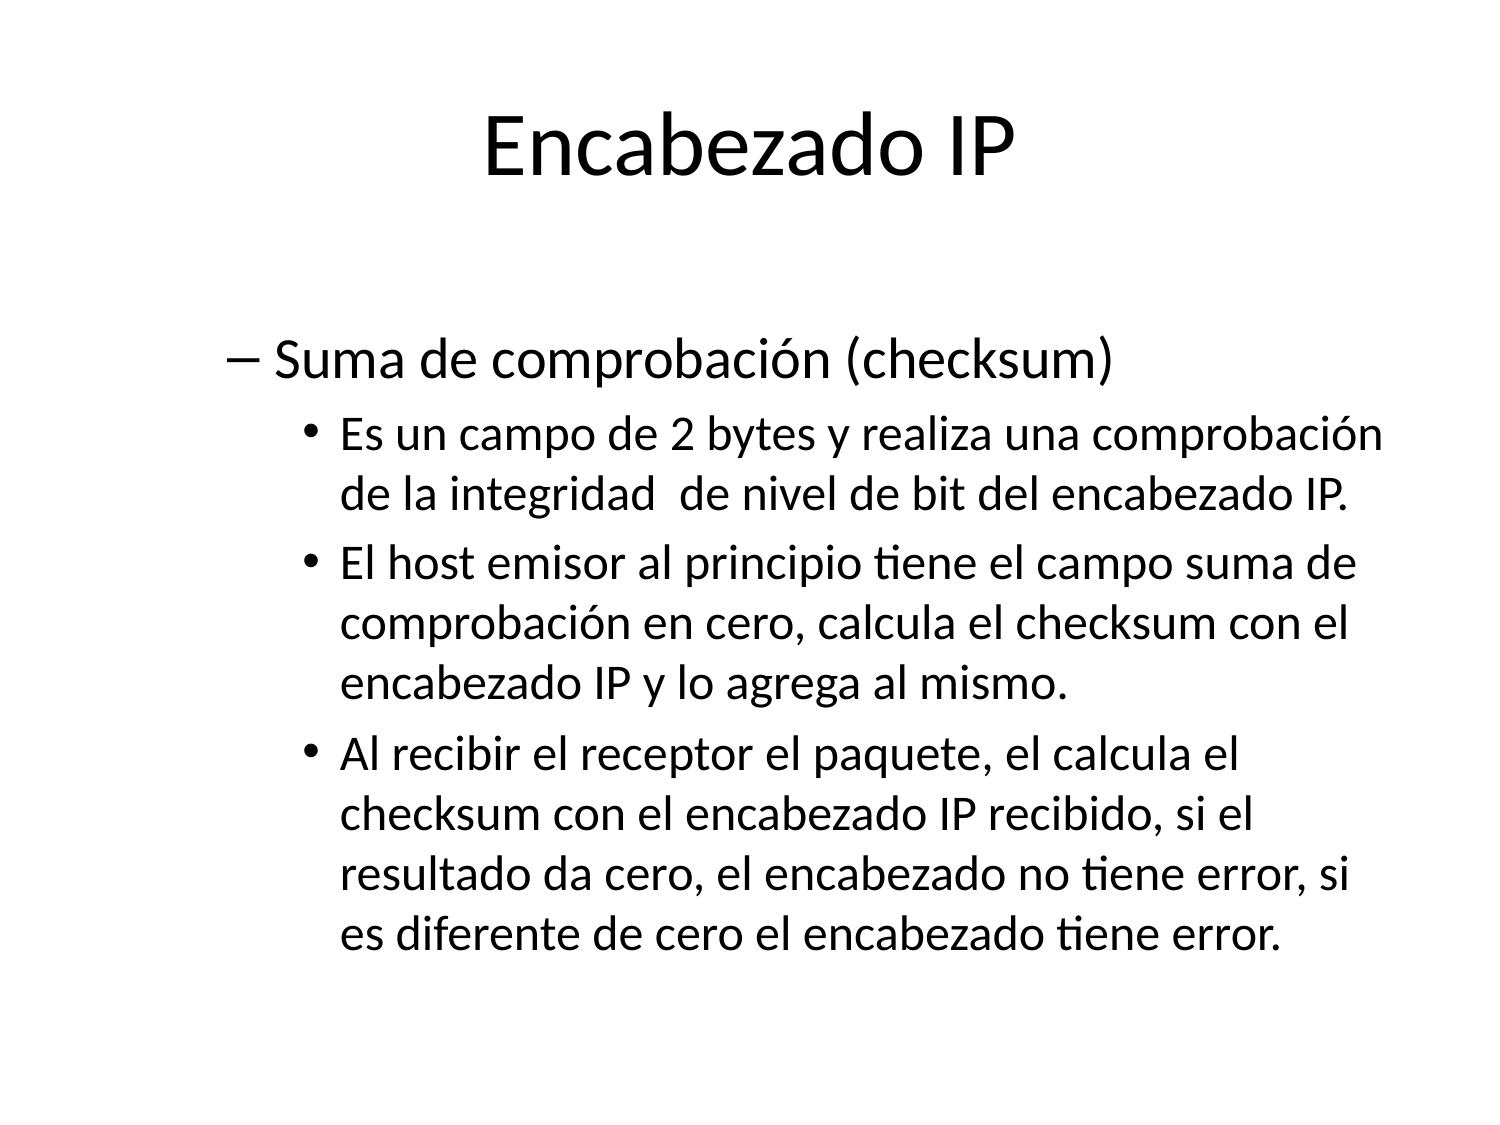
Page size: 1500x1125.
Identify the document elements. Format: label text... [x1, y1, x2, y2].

title Encabezado IP [75, 45, 1425, 233]
list Suma de comprobación (checksum) Es un campo de 2 bytes y realiza una comprobación de la integridad de nivel de bit del encabezado IP. El host emisor al principio tiene el campo suma de comprobación en cero, calcula el checksum con el encabezado IP y lo agrega al mismo. Al recibir el receptor el paquete, el calcula el checksum con el encabezado IP recibido, si el resultado da cero, el encabezado no tiene error, si es diferente de cero el encabezado tiene error. [137, 312, 1413, 1125]
